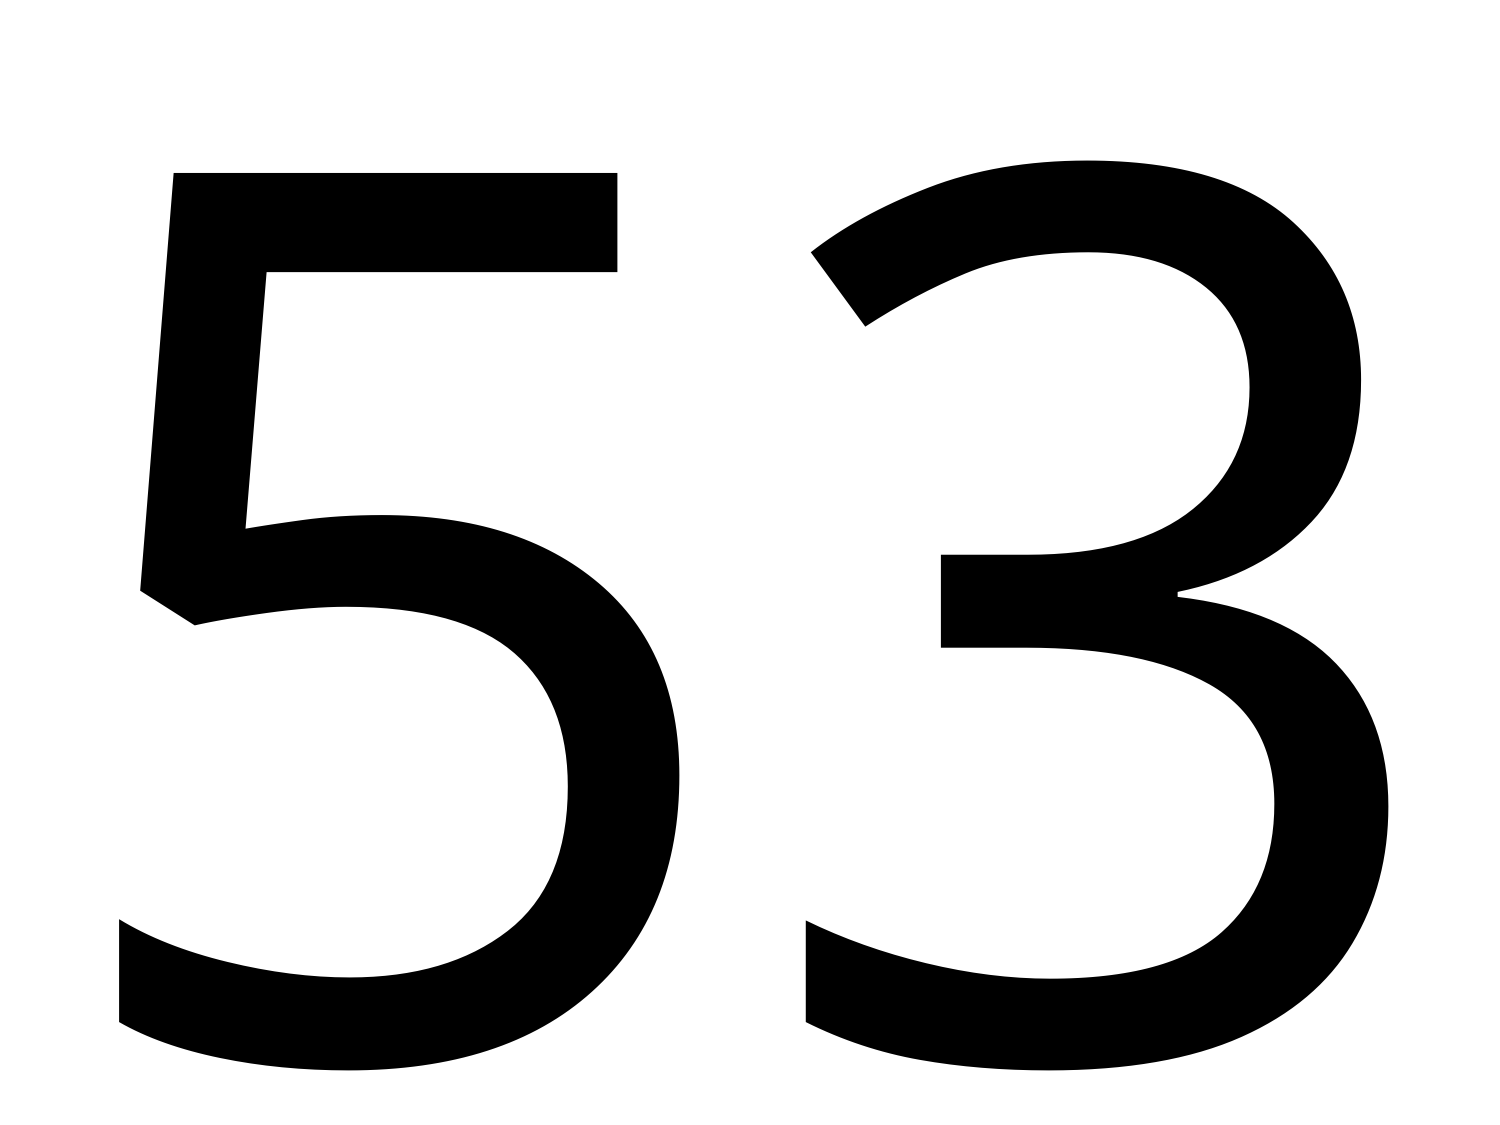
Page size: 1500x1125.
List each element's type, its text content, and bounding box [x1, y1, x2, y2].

title 53 [0, 0, 1500, 1125]
